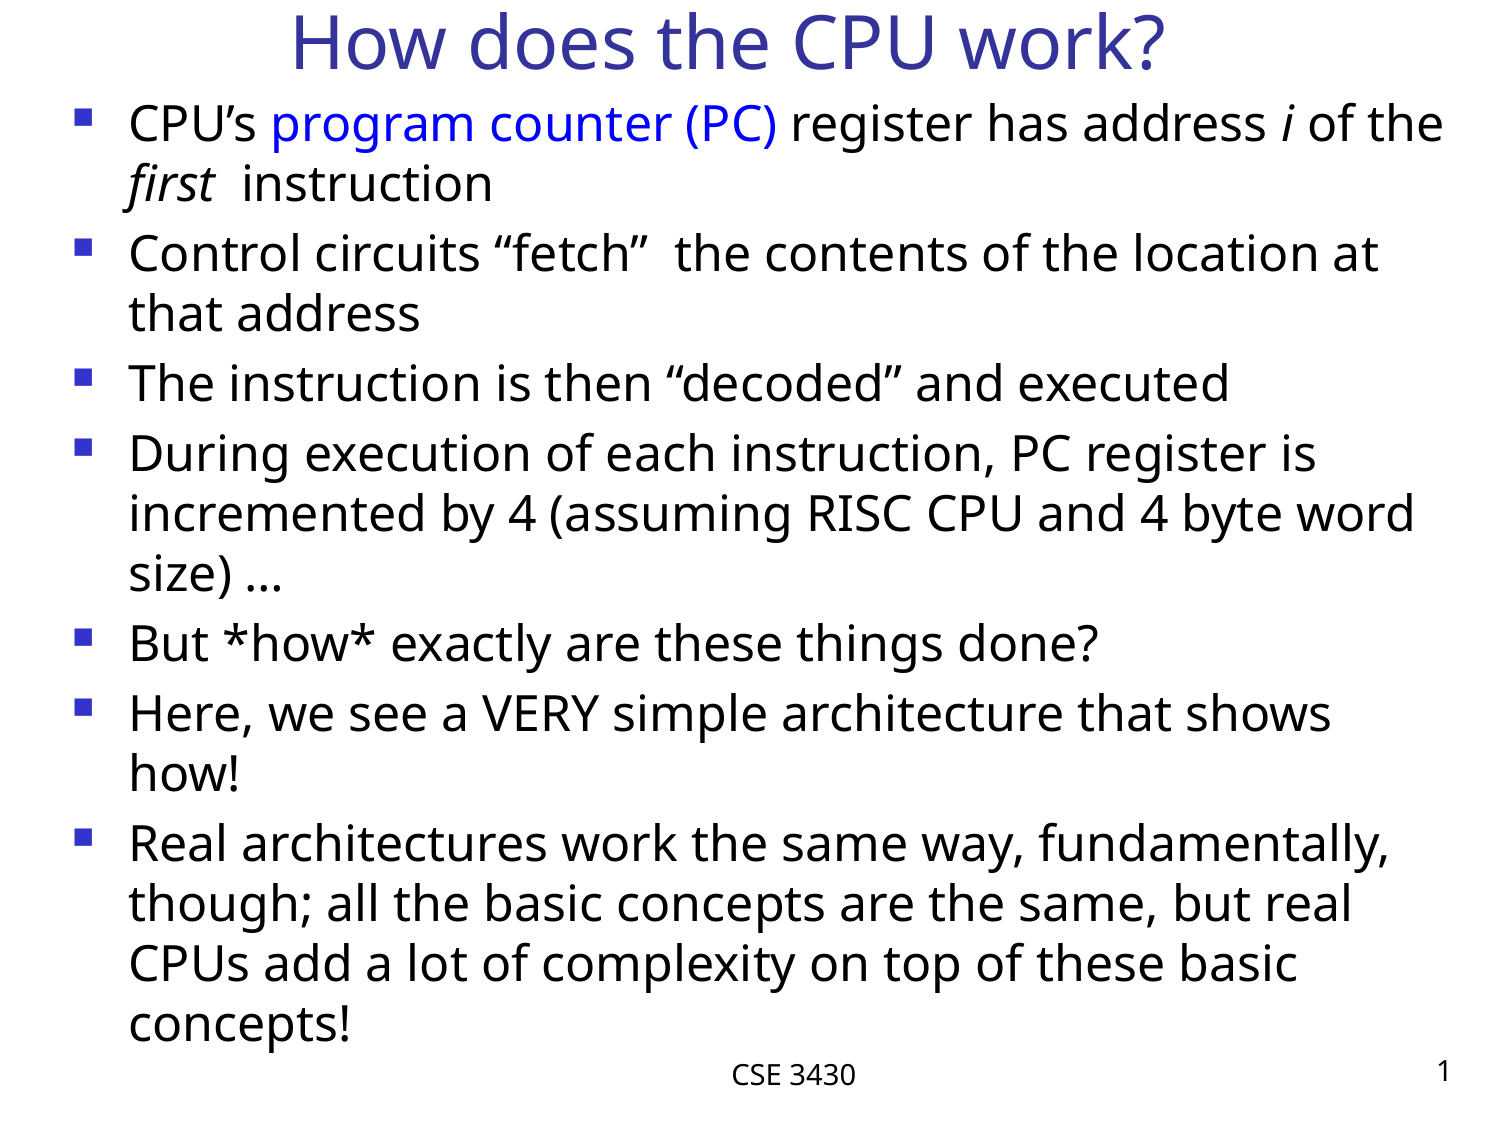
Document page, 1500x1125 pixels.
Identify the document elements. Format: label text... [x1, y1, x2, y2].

title How does the CPU work? [101, 0, 1356, 83]
footer CSE 3430 [371, 1022, 1217, 1100]
slide_number 1 [1217, 1023, 1468, 1100]
list CPU’s program counter (PC) register has address i of the first instruction Control circuits “fetch” the contents of the location at that address The instruction is then “decoded” and executed During execution of each instruction, PC register is incremented by 4 (assuming RISC CPU and 4 byte word size) … But *how* exactly are these things done? Here, we see a VERY simple architecture that shows how! Real architectures work the same way, fundamentally, though; all the basic concepts are the same, but real CPUs add a lot of complexity on top of these basic concepts! [56, 83, 1468, 1048]
